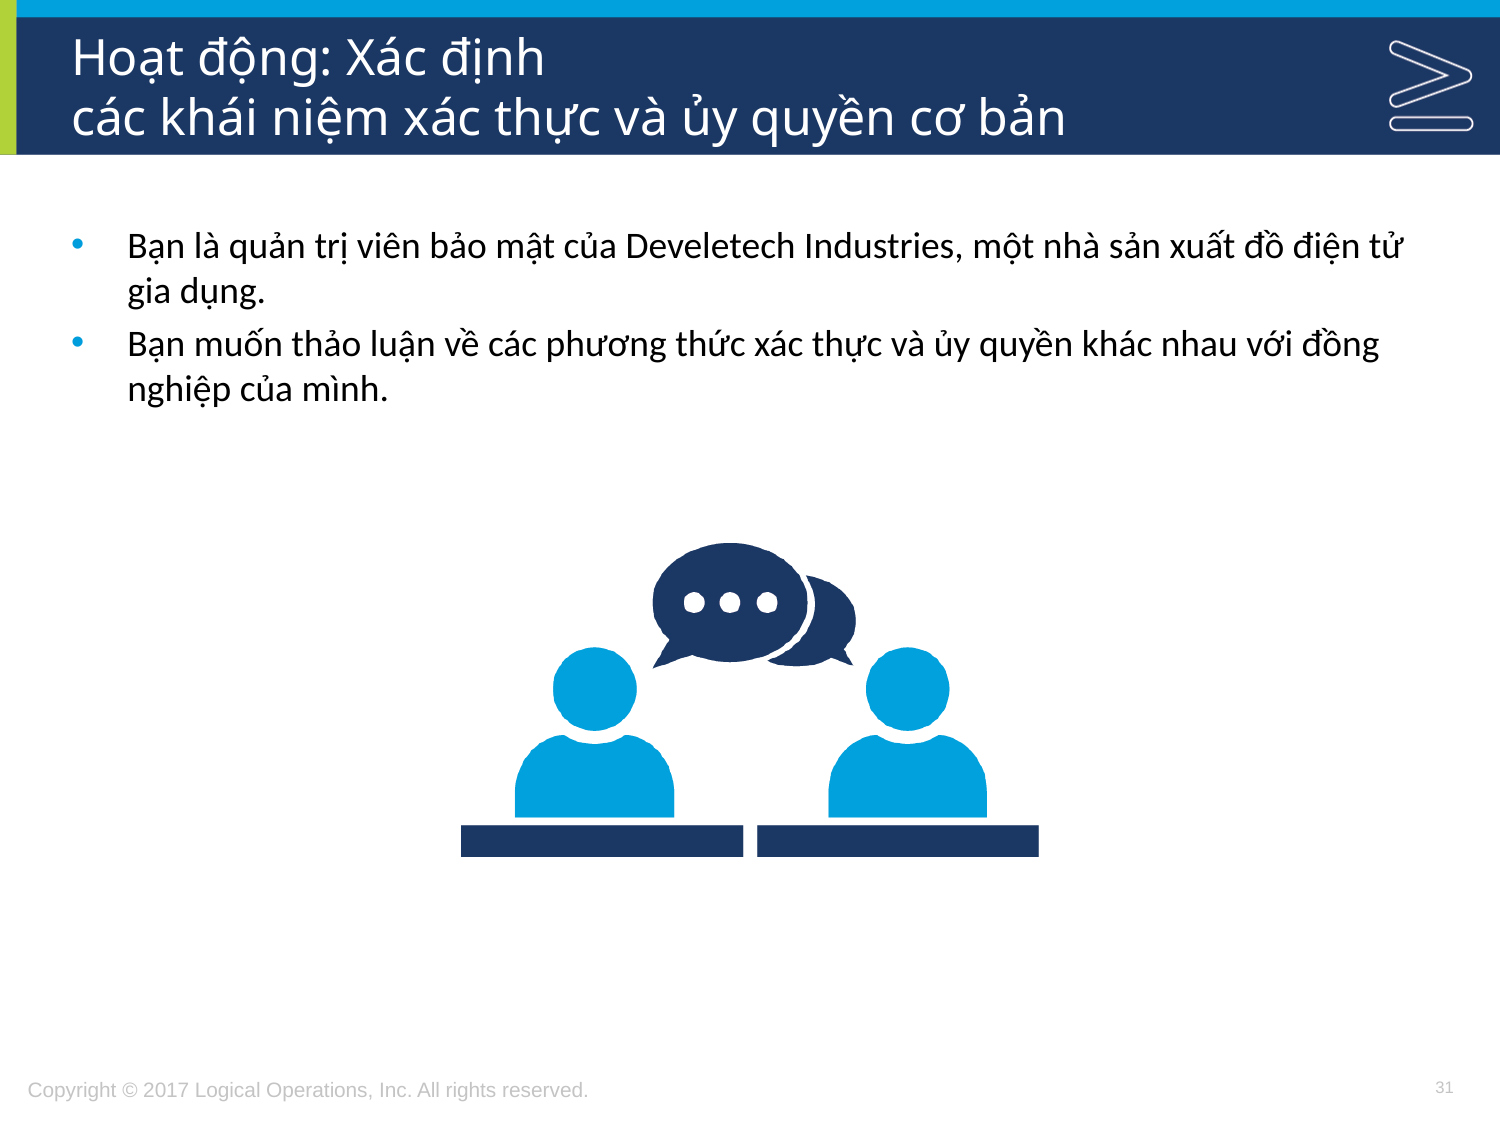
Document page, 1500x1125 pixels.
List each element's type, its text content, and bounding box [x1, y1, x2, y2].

list Bạn là quản trị viên bảo mật của Develetech Industries, một nhà sản xuất đồ điện tử gia dụng. Bạn muốn thảo luận về các phương thức xác thực và ủy quyền khác nhau với đồng nghiệp của mình. [56, 213, 1444, 949]
slide_number 31 [1118, 1057, 1469, 1118]
picture [1350, 18, 1500, 155]
picture [461, 543, 1039, 858]
picture [0, 0, 56, 155]
title Hoạt động: Xác định các khái niệm xác thực và ủy quyền cơ bản [56, 16, 1350, 155]
